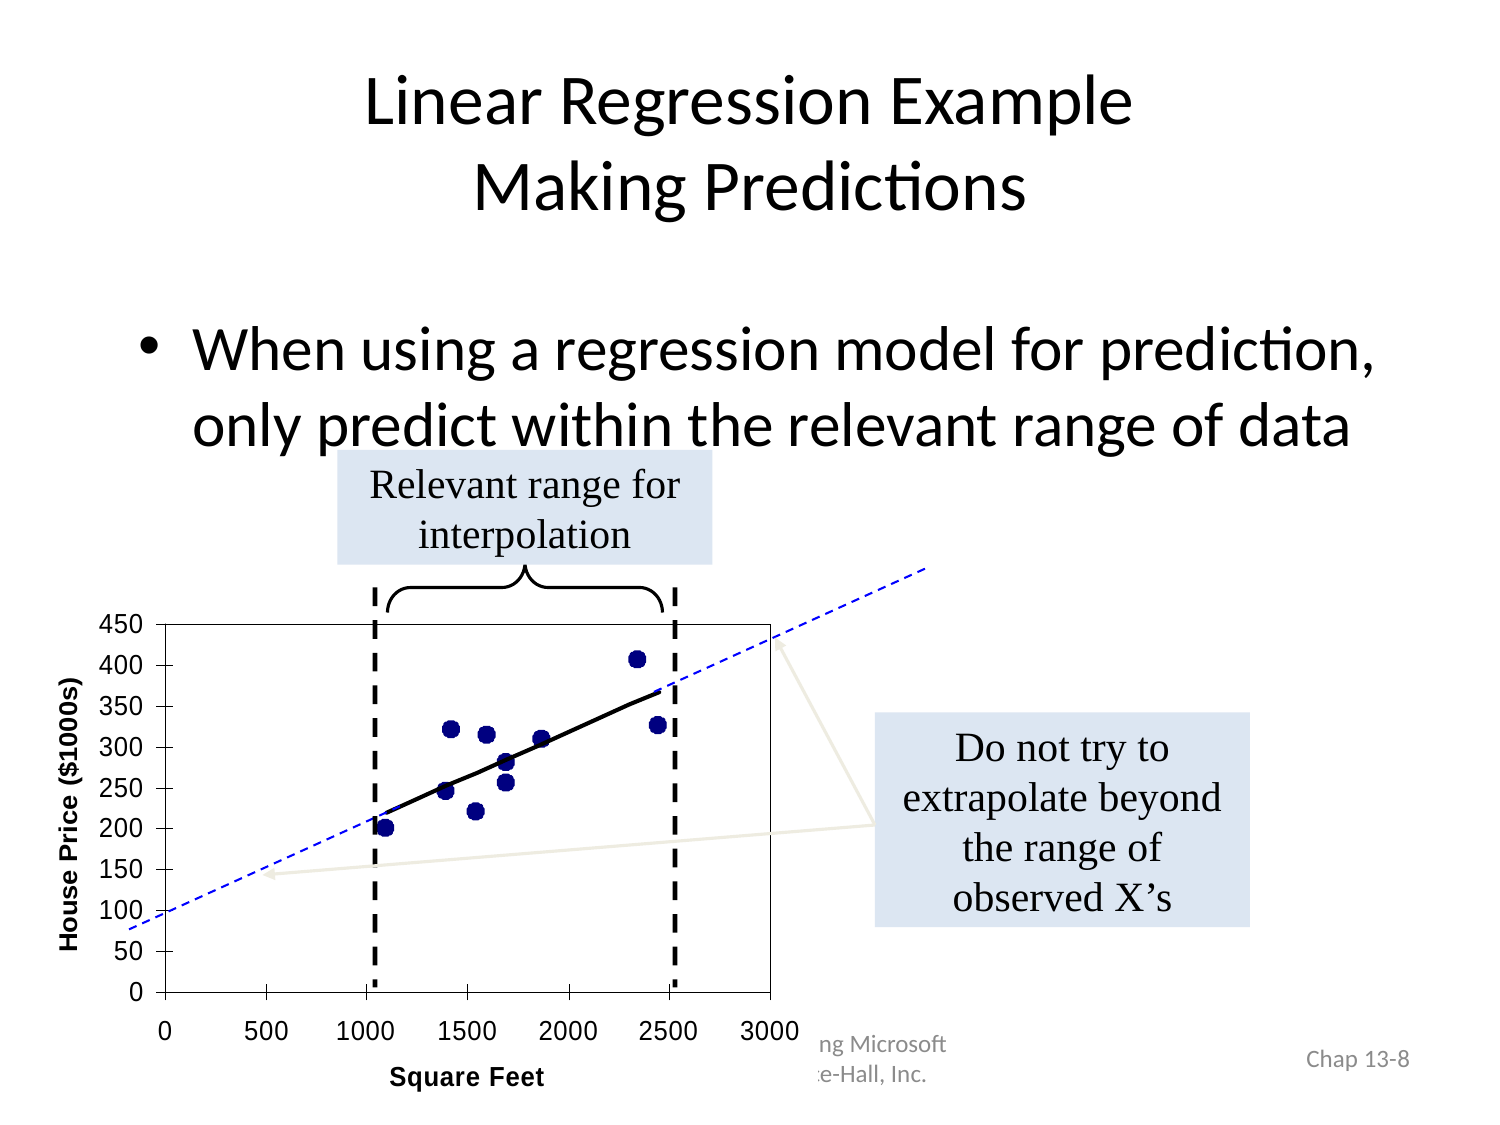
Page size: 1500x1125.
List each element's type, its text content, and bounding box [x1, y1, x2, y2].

footer Statistics for Managers Using Microsoft Excel, 5e © 2008 Prentice-Hall, Inc. [829, 1042, 988, 1103]
slide_number Chap 13-8 [1074, 1042, 1425, 1103]
title Linear Regression Example Making Predictions [75, 45, 1425, 233]
list When using a regression model for prediction, only predict within the relevant range of data [125, 299, 1450, 469]
text_box [519, 565, 531, 579]
text_box Relevant range for interpolation [337, 449, 713, 565]
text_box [24, 580, 826, 1125]
text_box Do not try to extrapolate beyond the range of observed X’s [874, 712, 1250, 928]
